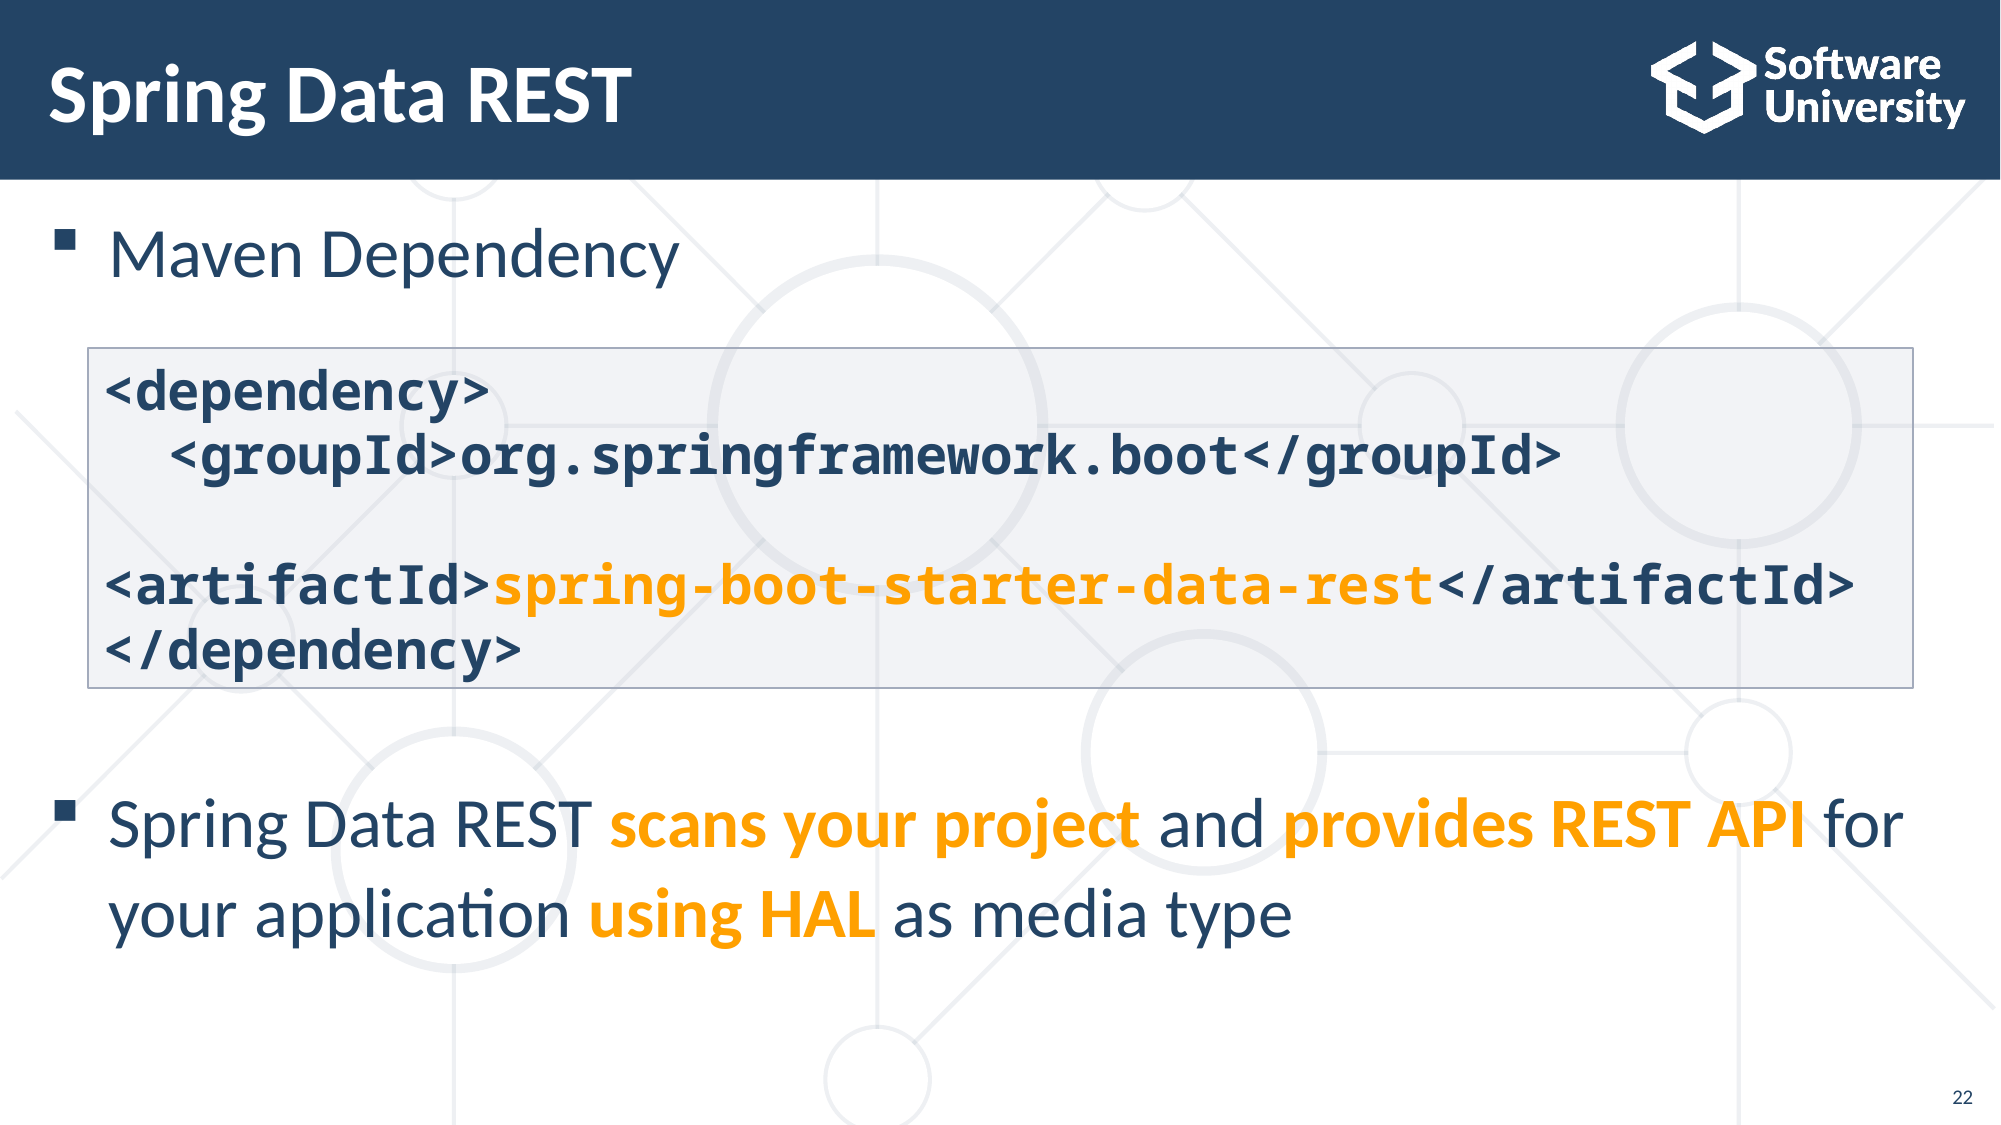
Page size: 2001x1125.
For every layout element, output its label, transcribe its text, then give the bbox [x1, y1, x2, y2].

list Maven Dependency Spring Data REST scans your project and provides REST API for your application using HAL as media type [31, 196, 1970, 1104]
title Spring Data REST [31, 16, 1625, 162]
slide_number 22 [1927, 1067, 1989, 1117]
picture [1651, 41, 1966, 134]
text_box <dependency> <groupId>org.springframework.boot</groupId> <artifactId>spring-boot-starter-data-rest</artifactId> </dependency> [88, 348, 1913, 688]
